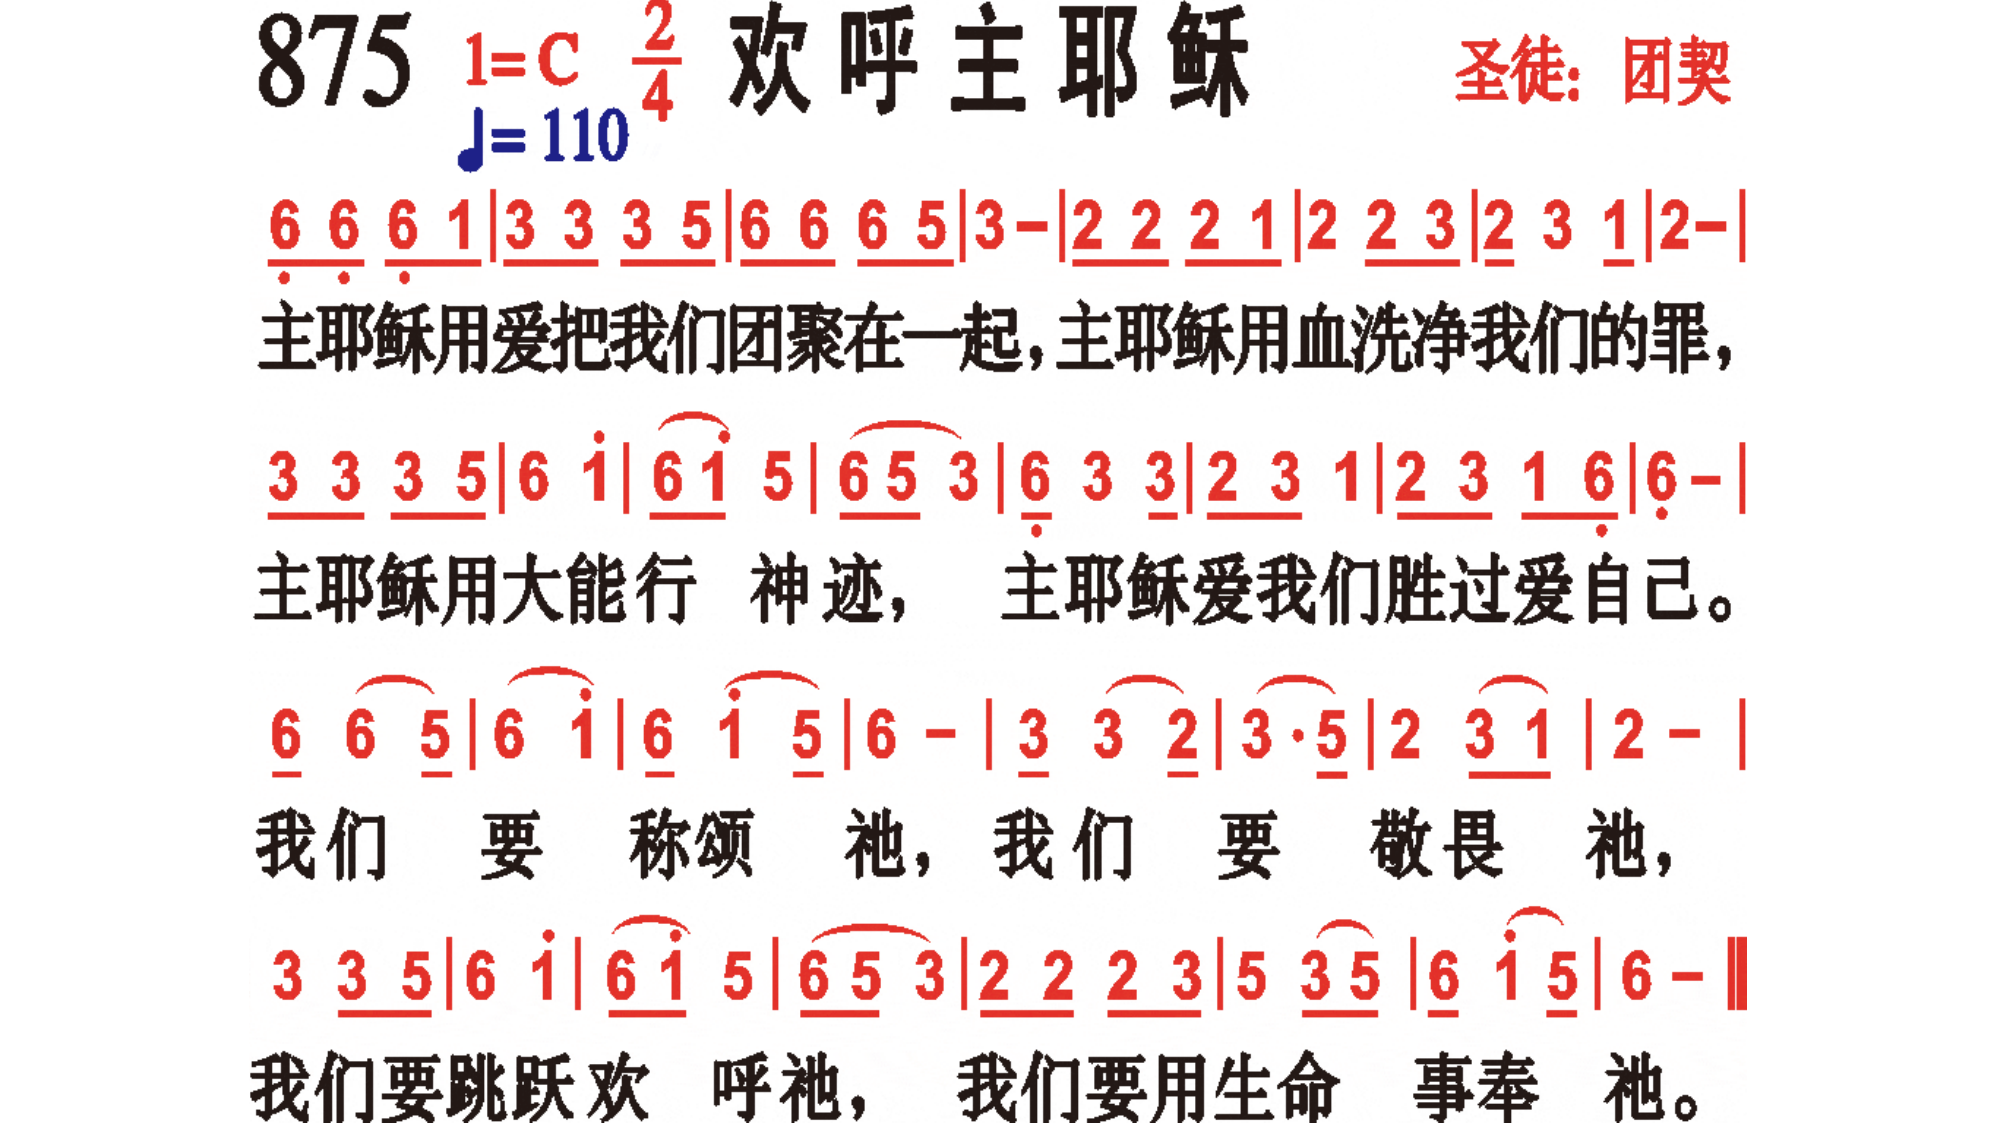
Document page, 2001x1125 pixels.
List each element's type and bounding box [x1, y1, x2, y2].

picture [249, 0, 1747, 1123]
